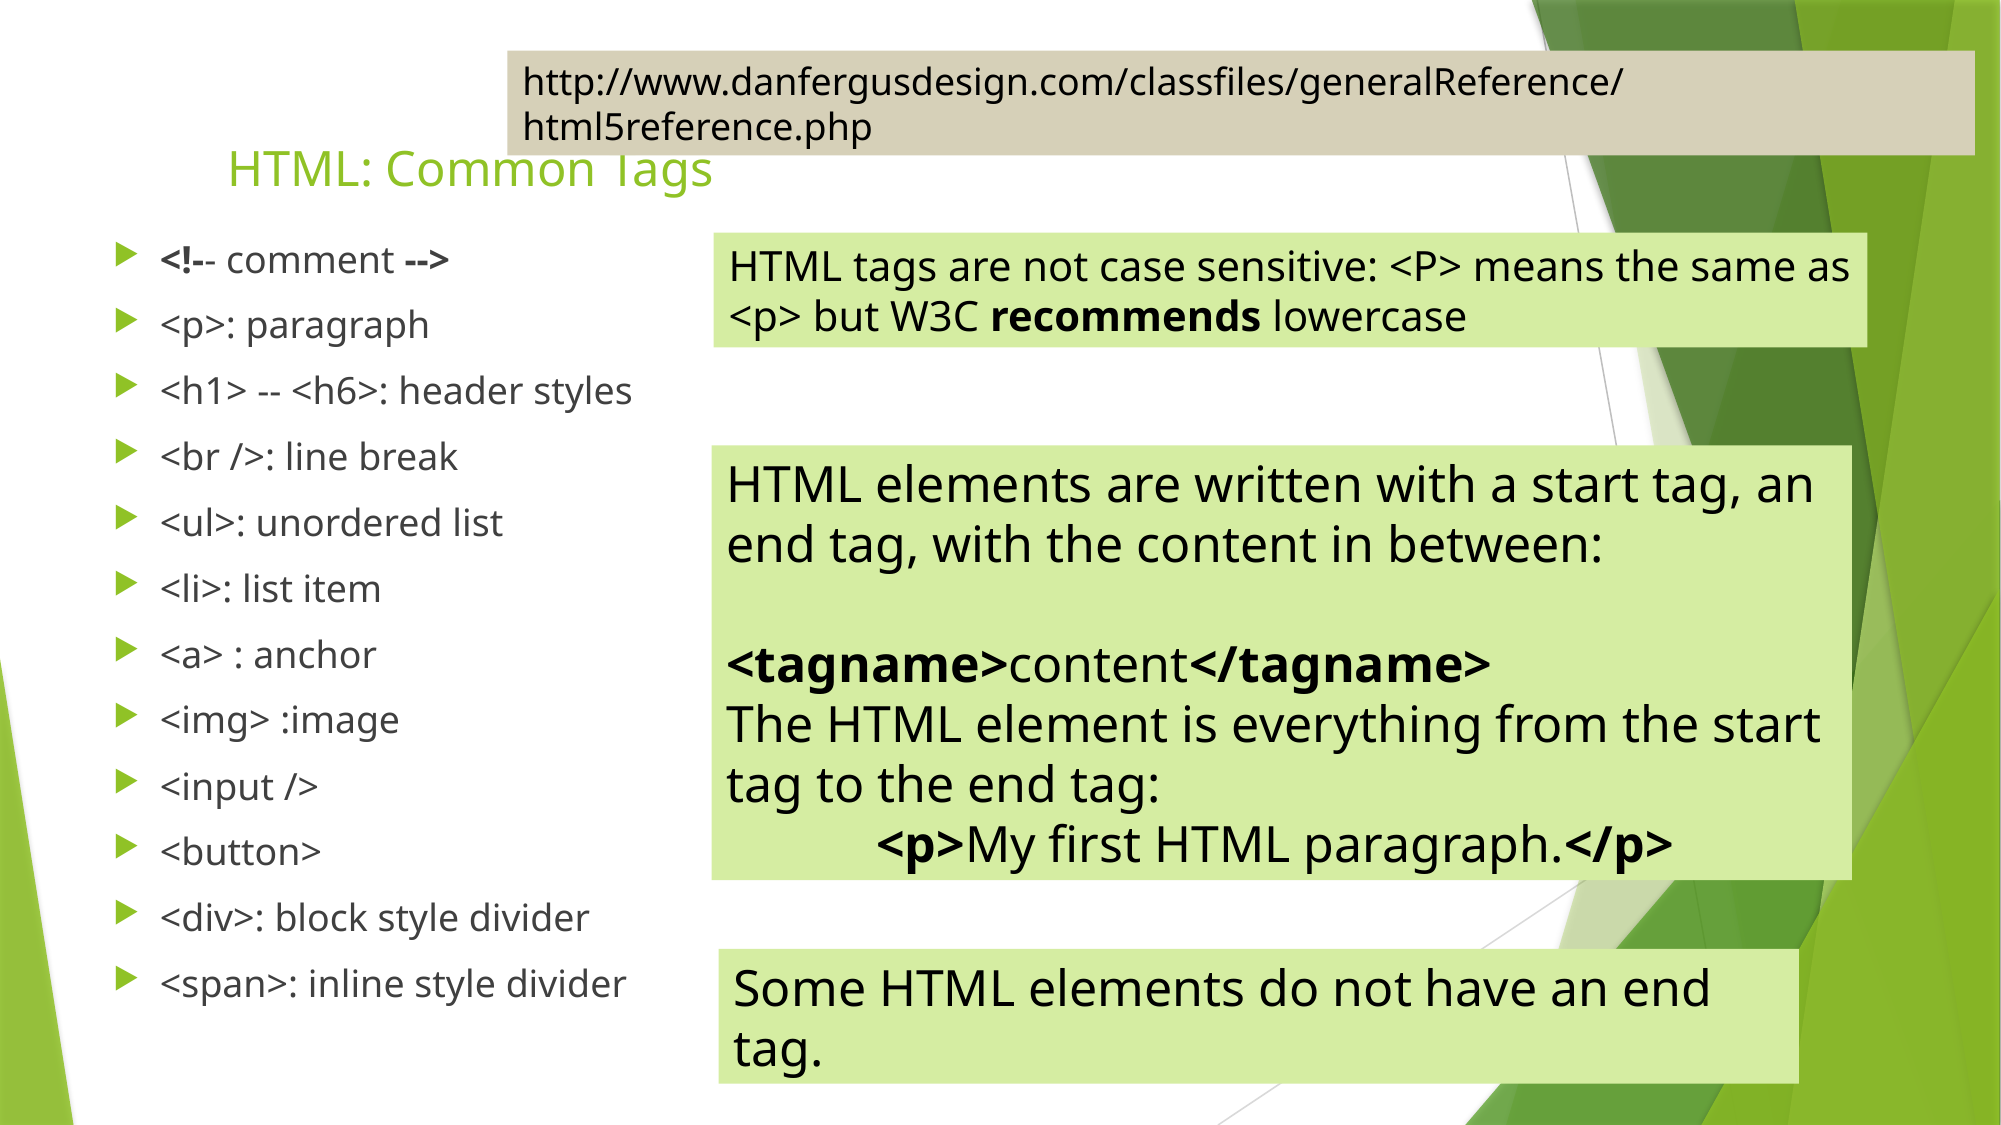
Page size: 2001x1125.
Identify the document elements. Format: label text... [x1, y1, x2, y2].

text_box http://www.danfergusdesign.com/classfiles/generalReference/html5reference.php [507, 50, 1975, 156]
list <!-- comment --> <p>: paragraph <h1> -- <h6>: header styles <br />: line break <ul>: unordered list <li>: list item <a> : anchor <img> :image <input /> <button> <div>: block style divider <span>: inline style divider [23, 228, 1079, 1125]
text_box HTML elements are written with a start tag, an end tag, with the content in between: <tagname>content</tagname> The HTML element is everything from the start tag to the end tag: <p>My first HTML paragraph.</p> [711, 445, 1852, 881]
title HTML: Common Tags [212, 130, 1788, 205]
text_box HTML tags are not case sensitive: <P> means the same as <p> but W3C recommends lowercase [713, 232, 1868, 348]
text_box Some HTML elements do not have an end tag. [718, 948, 1799, 1084]
